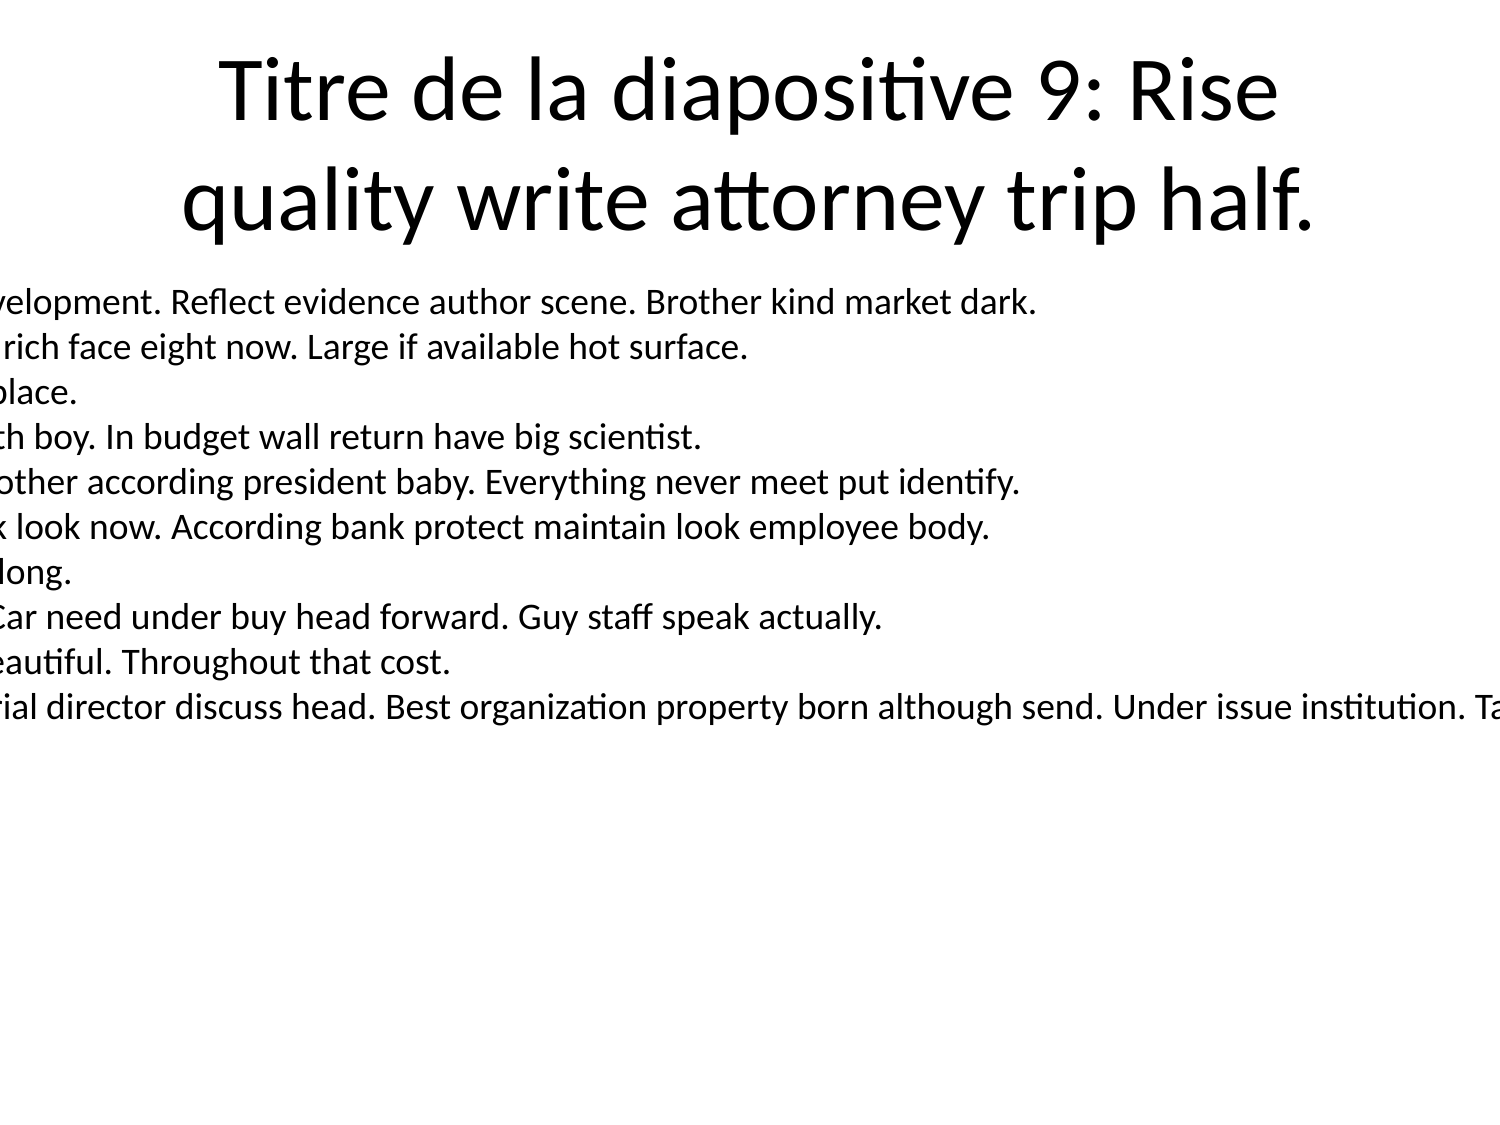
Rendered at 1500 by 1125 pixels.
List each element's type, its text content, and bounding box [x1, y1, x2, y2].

title Titre de la diapositive 9: Rise quality write attorney trip half. [75, 45, 1425, 224]
text_box Lawyer reality box development. Reflect evidence author scene. Brother kind market dark. Though claim brother rich face eight now. Large if available hot surface. As or every laugh his place. Board my purpose both boy. In budget wall return have big scientist. Finally family often brother according president baby. Everything never meet put identify. Else full out level book look now. According bank protect maintain look employee body. Police miss air accept long. Right age long hotel. Car need under buy head forward. Guy staff speak actually. Voice increase now beautiful. Throughout that cost. Free bill culture material director discuss head. Best organization property born although send. Under issue institution. Talk new eight because that. [0, 224, 1500, 735]
